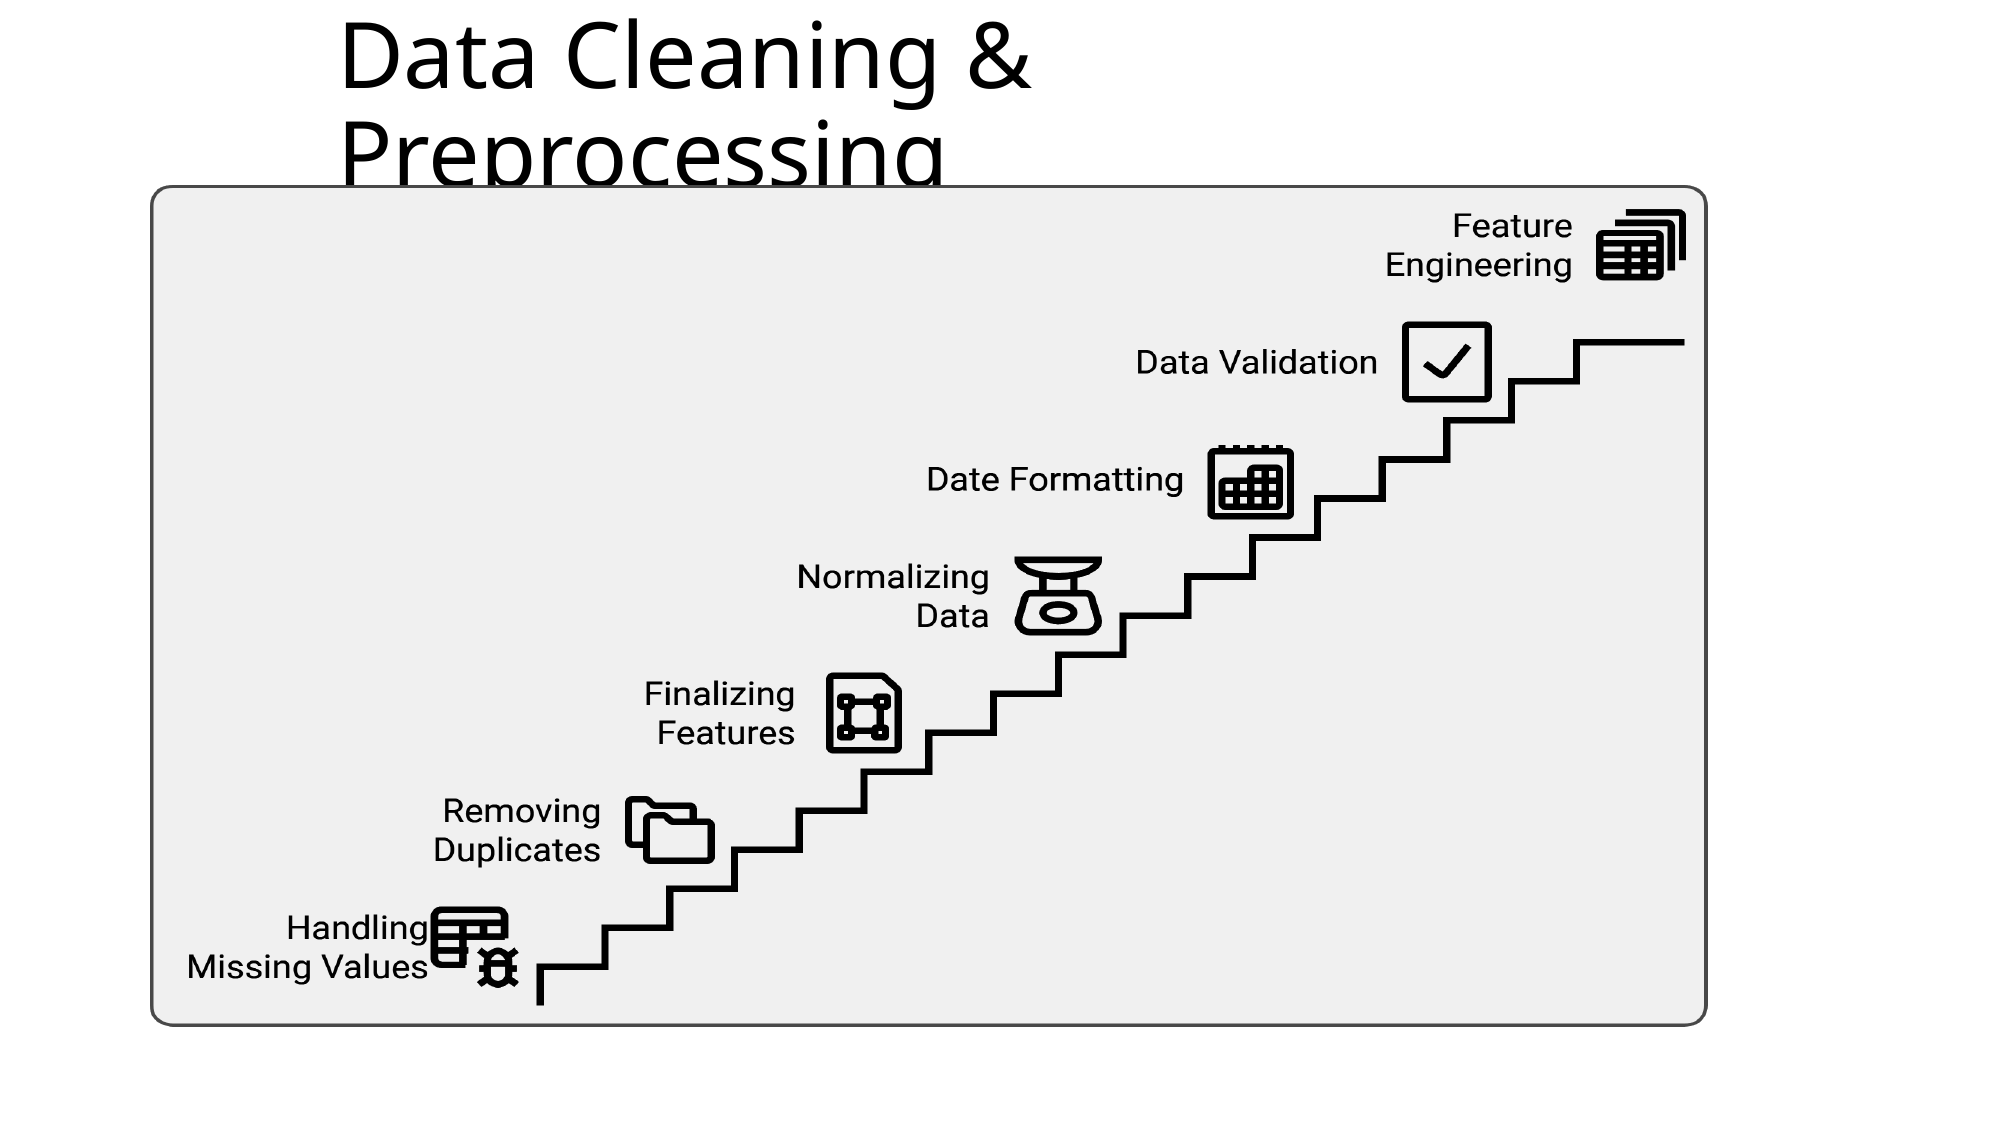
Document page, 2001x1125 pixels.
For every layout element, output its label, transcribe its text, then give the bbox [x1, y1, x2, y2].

picture [127, 165, 1730, 1047]
title Data Cleaning & Preprocessing [322, 0, 1536, 165]
